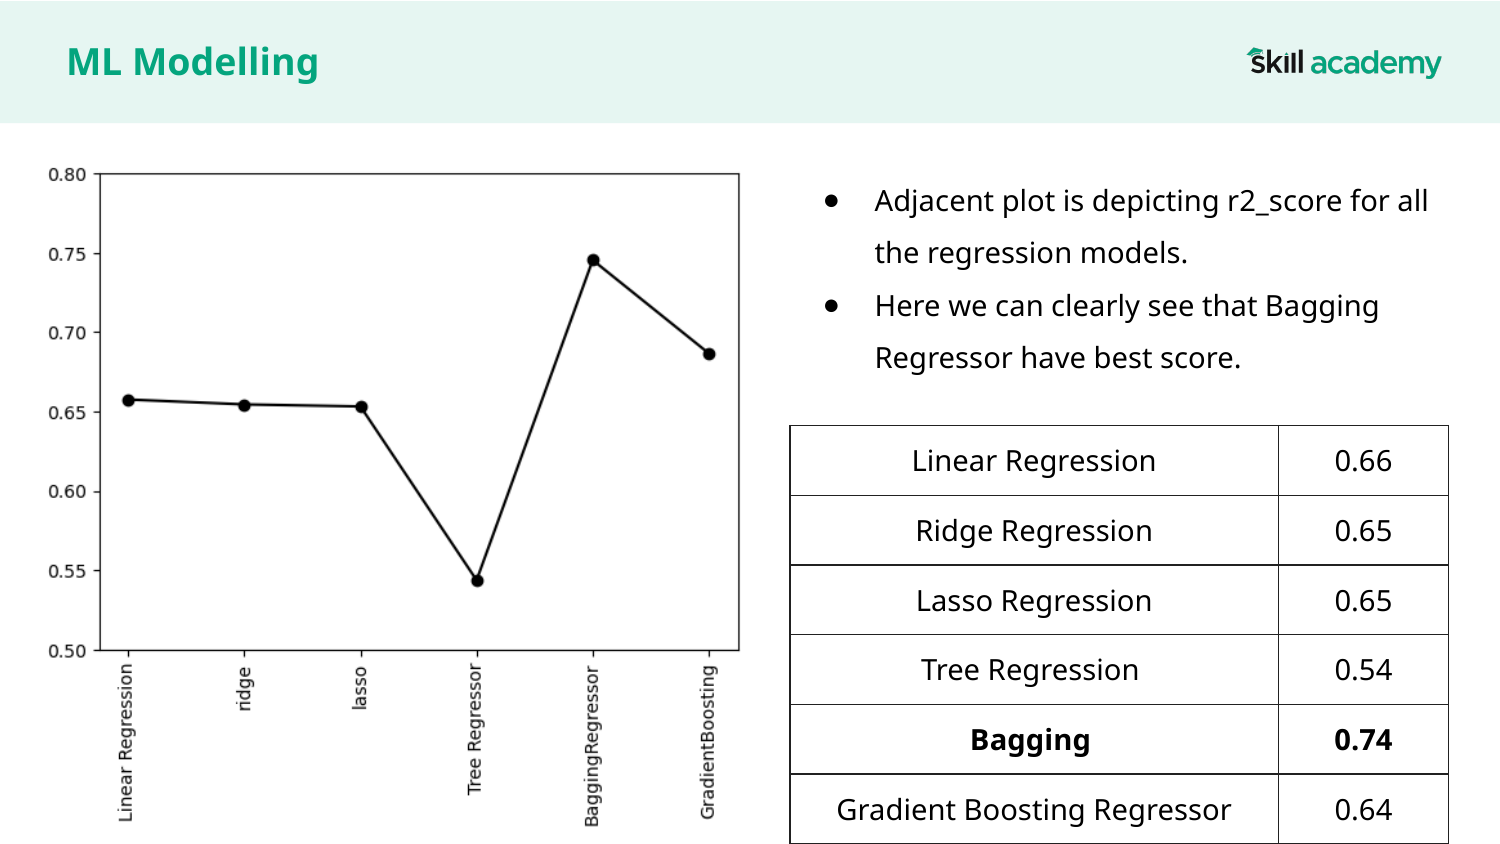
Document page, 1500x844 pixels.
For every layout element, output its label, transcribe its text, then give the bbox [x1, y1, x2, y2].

table_cell 0.54 [1279, 635, 1448, 704]
table_cell Lasso Regression [791, 566, 1278, 634]
picture [34, 153, 751, 838]
table_cell 0.64 [1279, 775, 1448, 843]
text_box Adjacent plot is depicting r2_score for all the regression models. Here we can clearly see that Bagging Regressor have best score. [784, 149, 1449, 777]
table_cell 0.65 [1279, 566, 1448, 634]
table_cell Ridge Regression [791, 496, 1278, 564]
table_cell Tree Regression [791, 635, 1278, 704]
table_header Linear Regression [791, 426, 1278, 495]
table_header 0.66 [1279, 426, 1448, 495]
title ML Modelling [51, 22, 1449, 155]
table_cell Bagging [791, 705, 1278, 773]
table_cell 0.74 [1279, 705, 1448, 773]
table_cell 0.65 [1279, 496, 1448, 564]
table_cell Gradient Boosting Regressor [791, 775, 1278, 843]
